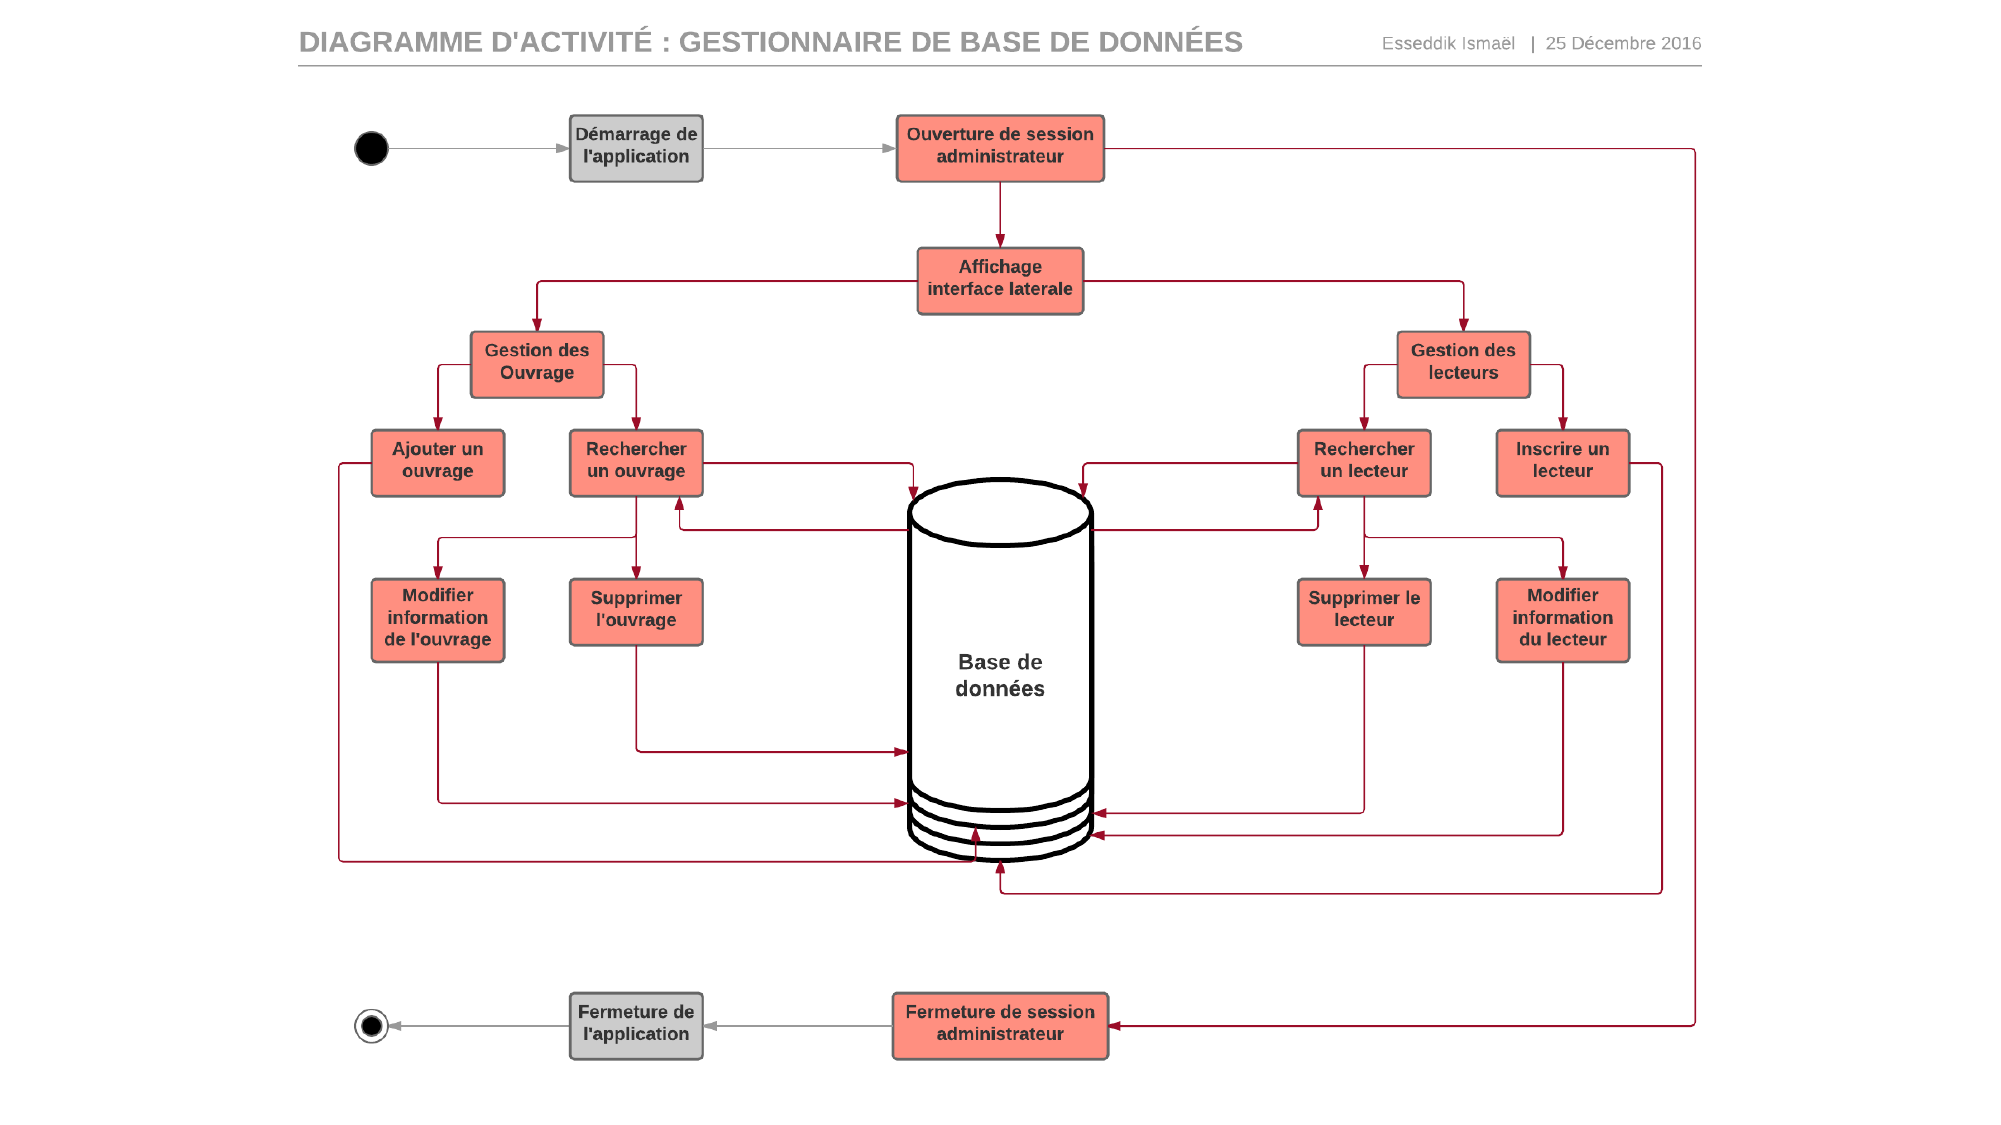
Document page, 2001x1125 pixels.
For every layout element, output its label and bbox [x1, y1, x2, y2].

picture [272, 0, 1728, 1125]
